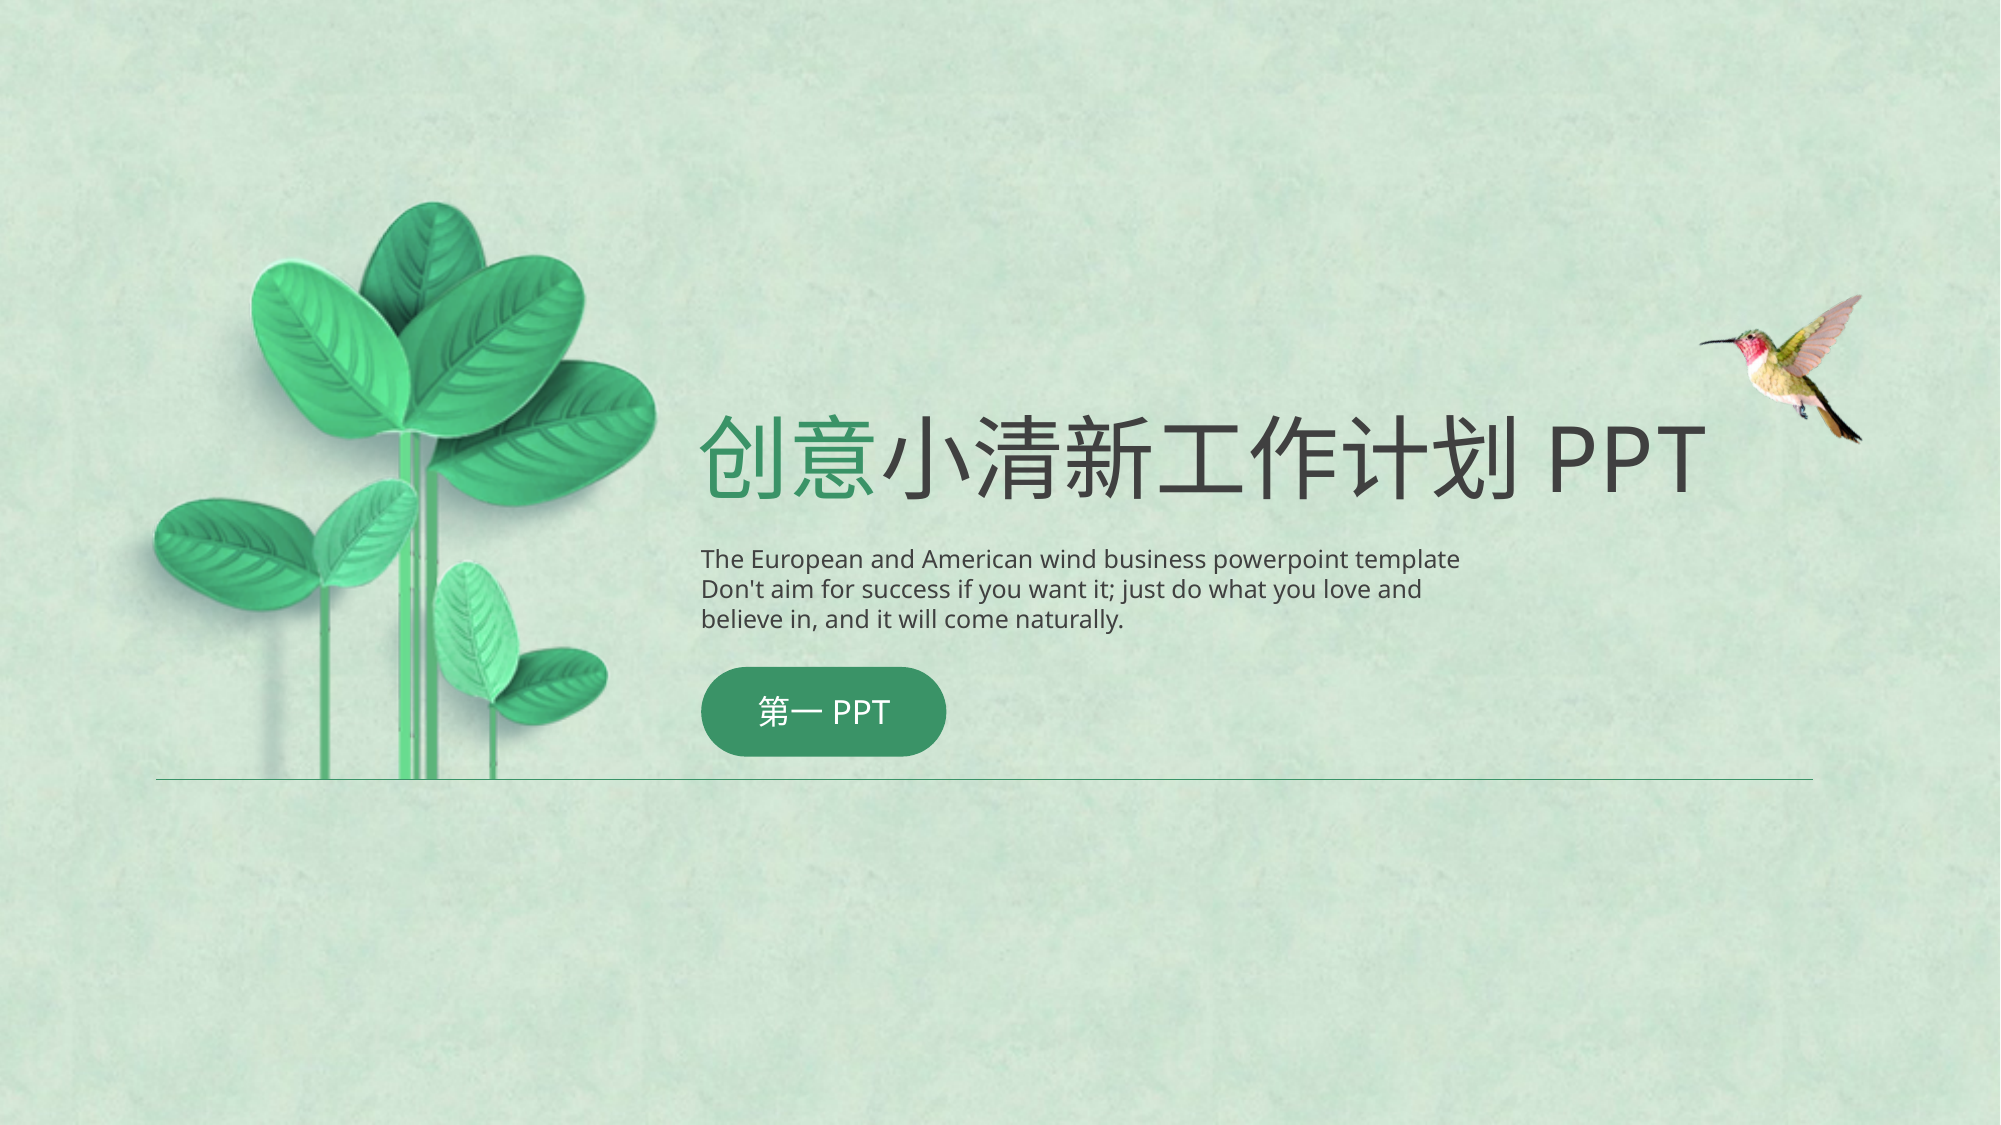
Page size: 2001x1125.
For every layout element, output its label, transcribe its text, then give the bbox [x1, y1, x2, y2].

text_box The European and American wind business powerpoint template Don't aim for success if you want it; just do what you love and believe in, and it will come naturally. [950, 536, 1525, 672]
text_box 创意小清新工作计划PPT [950, 393, 1853, 518]
picture [0, 0, 2001, 1125]
